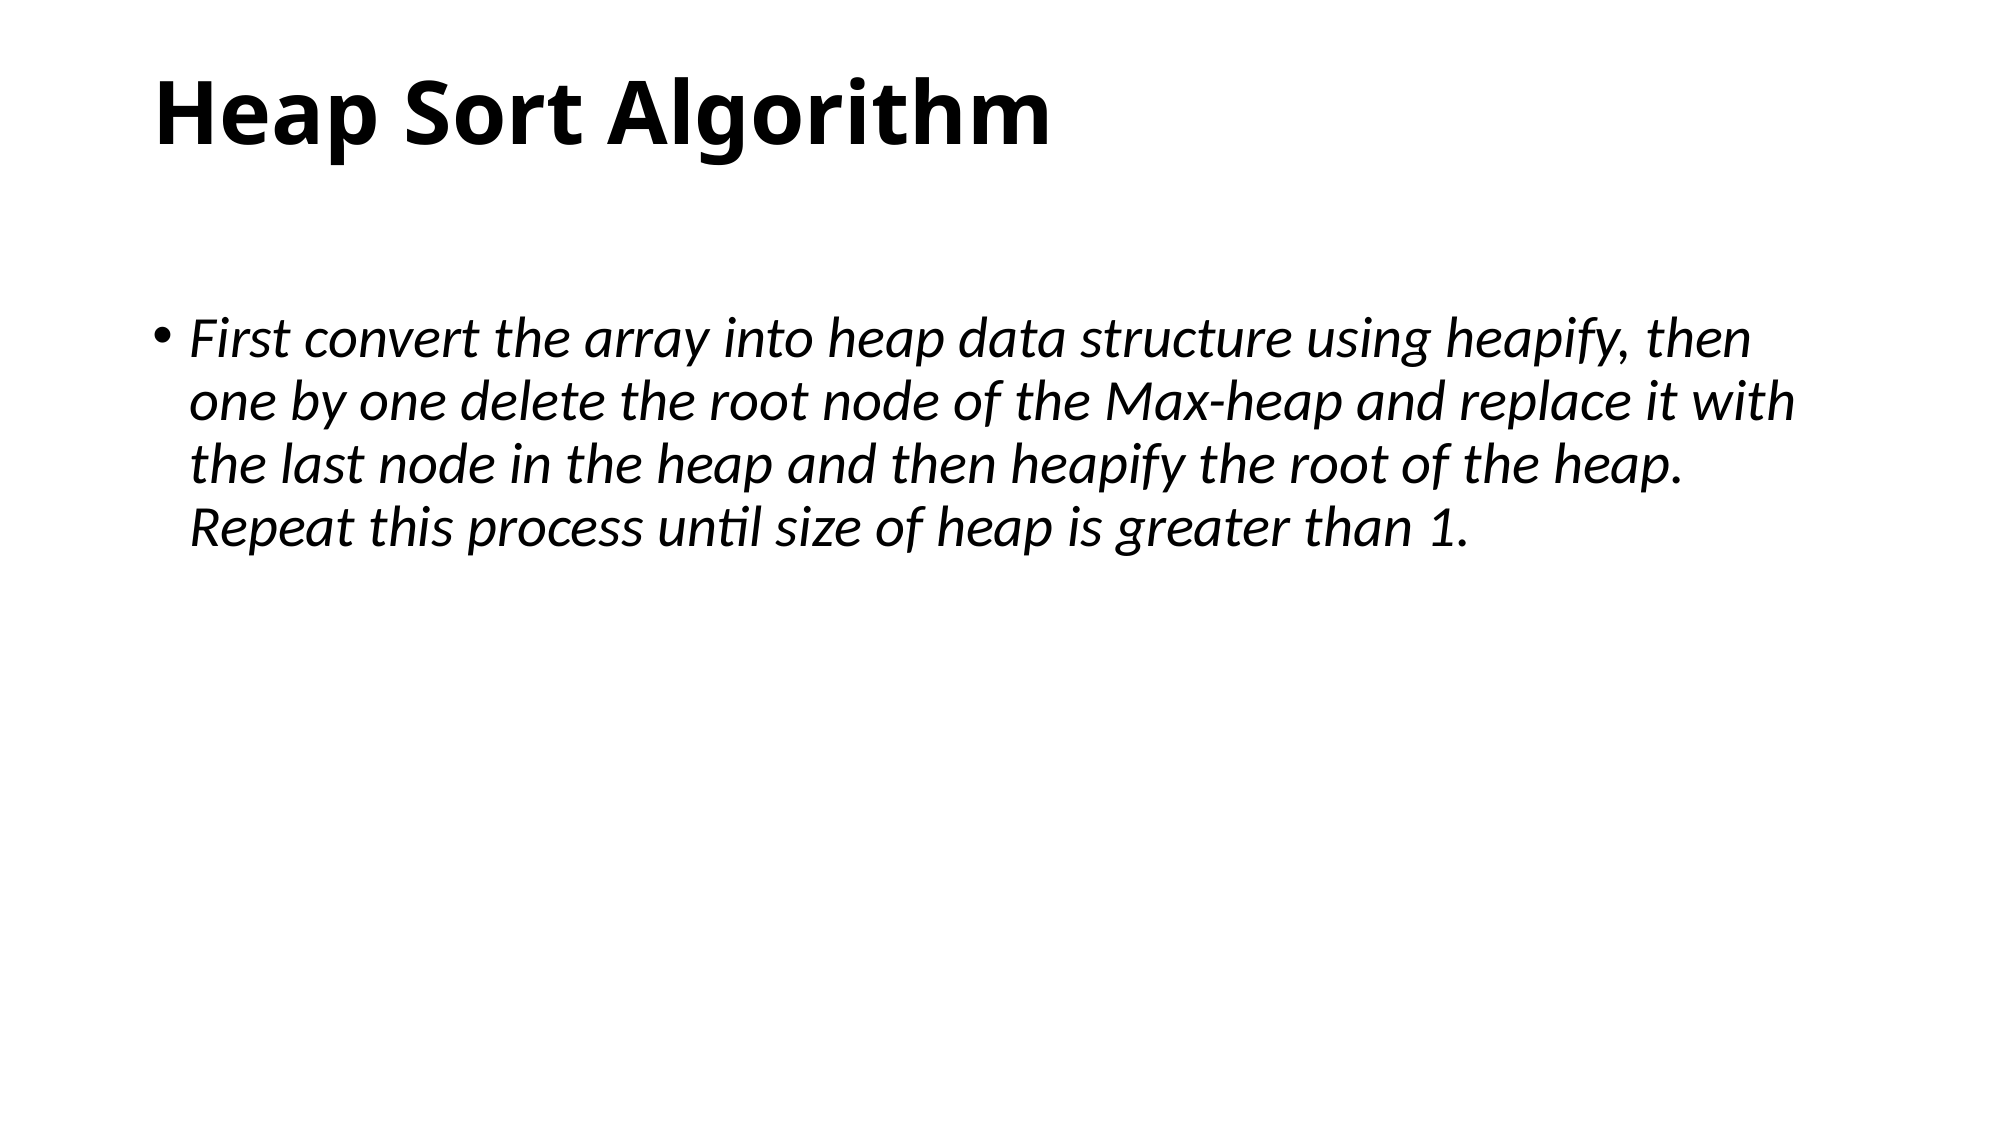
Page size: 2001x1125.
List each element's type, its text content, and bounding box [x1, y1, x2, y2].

list First convert the array into heap data structure using heapify, then one by one delete the root node of the Max-heap and replace it with the last node in the heap and then heapify the root of the heap. Repeat this process until size of heap is greater than 1. [137, 299, 1863, 1014]
title Heap Sort Algorithm [137, 59, 1863, 278]
